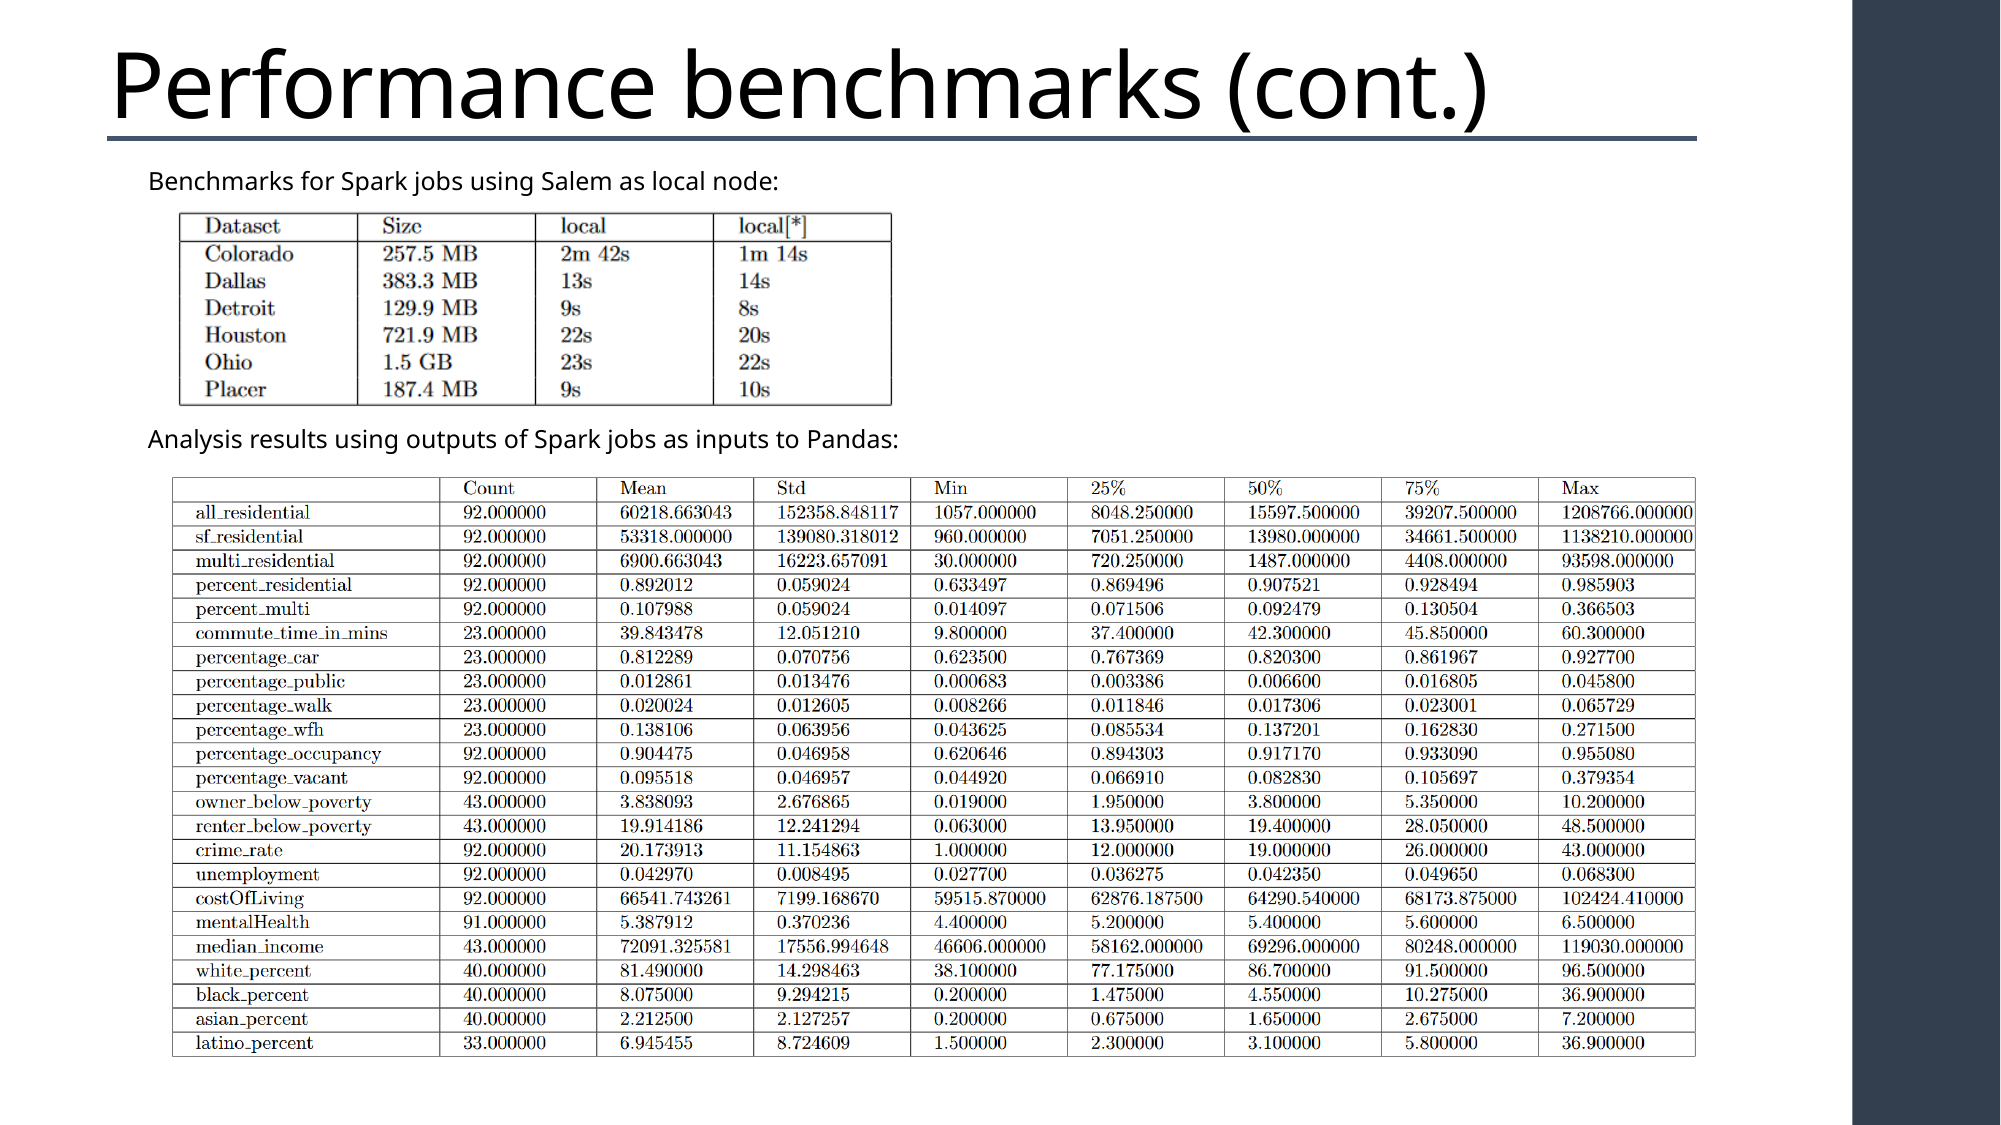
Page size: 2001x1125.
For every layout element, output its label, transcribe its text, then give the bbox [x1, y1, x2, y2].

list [167, 201, 903, 418]
text_box Analysis results using outputs of Spark jobs as inputs to Pandas: [133, 415, 916, 461]
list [167, 472, 1701, 1067]
title Performance benchmarks (cont.) [94, 0, 1685, 146]
text_box Benchmarks for Spark jobs using Salem as local node: [133, 157, 796, 203]
